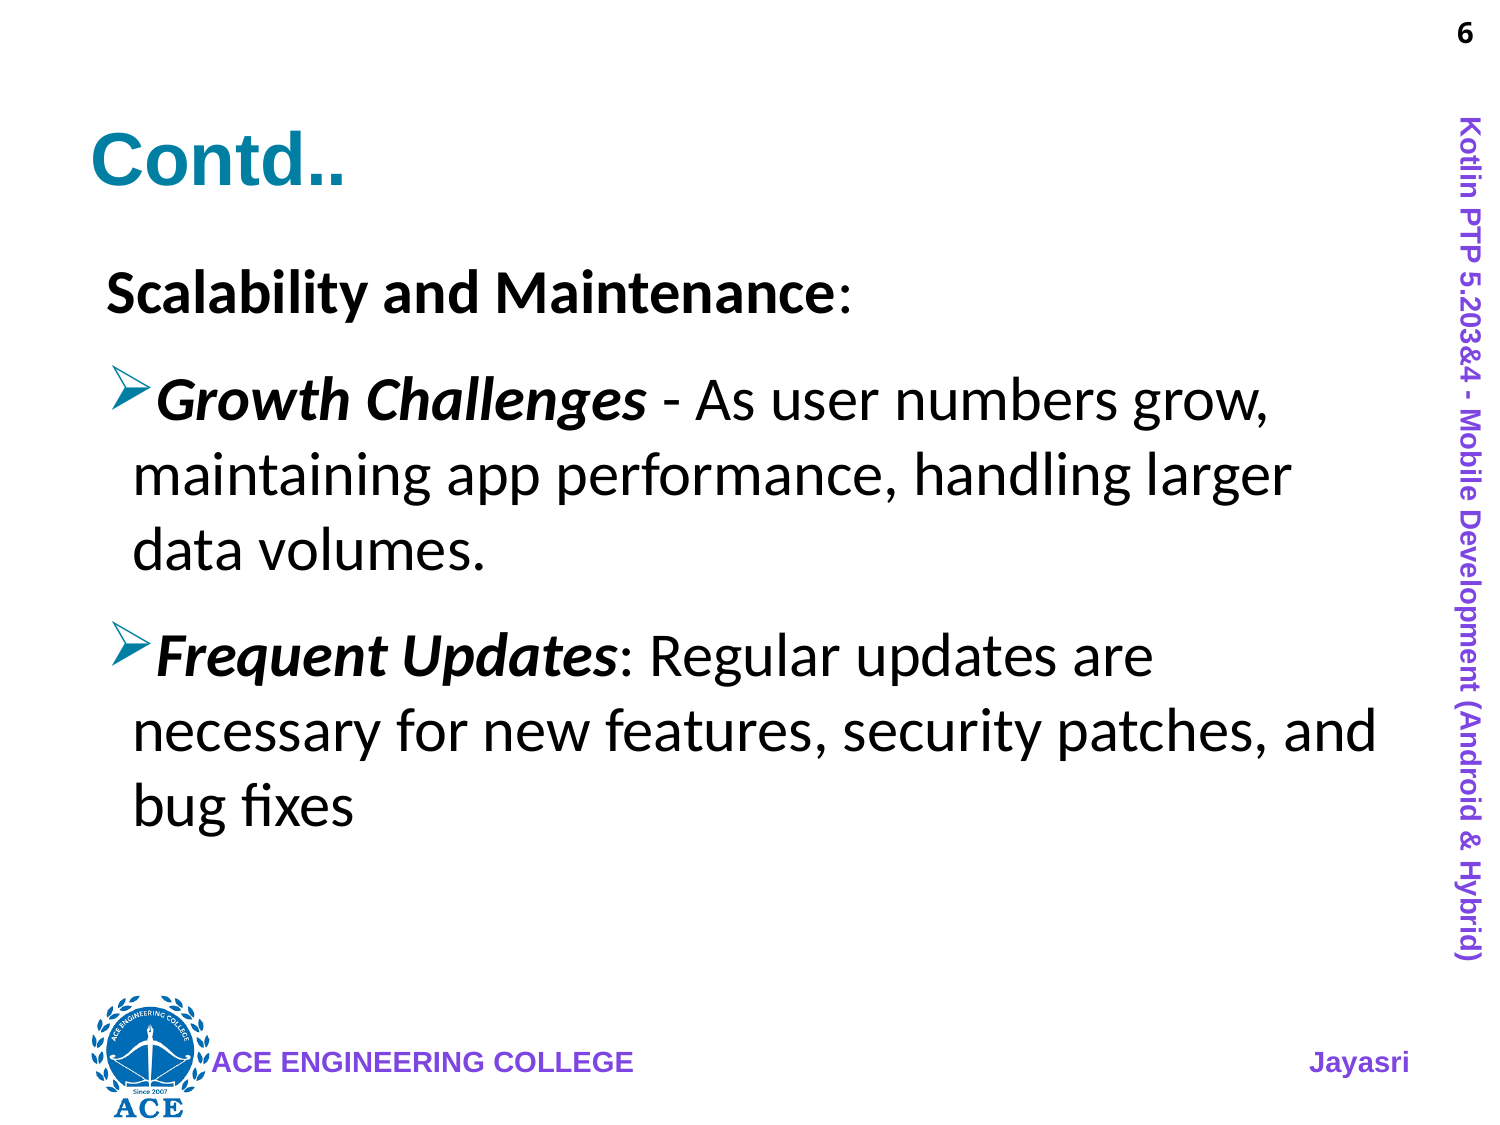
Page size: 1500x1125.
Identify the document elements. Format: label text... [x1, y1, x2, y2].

picture [76, 1010, 228, 1125]
picture [219, 1055, 224, 1064]
title Contd.. [75, 35, 1425, 216]
list Scalability and Maintenance: Growth Challenges - As user numbers grow, maintaining app performance, handling larger data volumes. Frequent Updates: Regular updates are necessary for new features, security patches, and bug fixes [75, 236, 1426, 1010]
